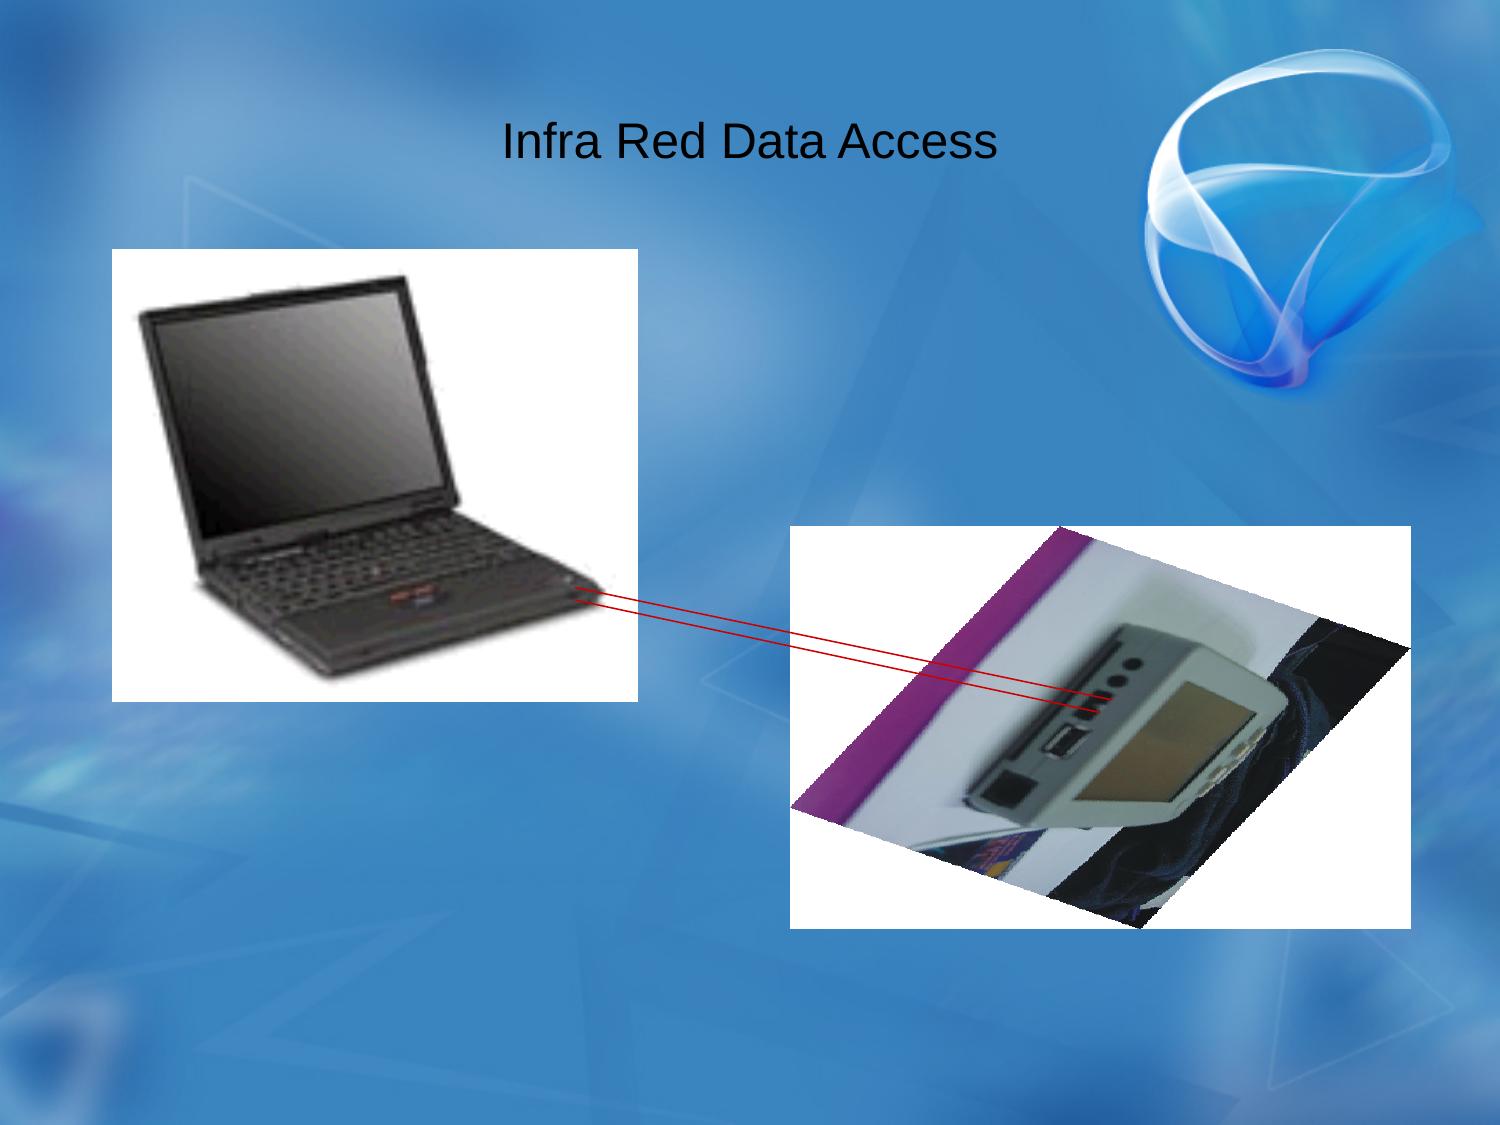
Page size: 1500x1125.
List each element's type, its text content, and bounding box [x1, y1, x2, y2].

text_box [787, 524, 1413, 931]
picture [0, 0, 1500, 1125]
title Infra Red Data Access [75, 45, 1425, 233]
